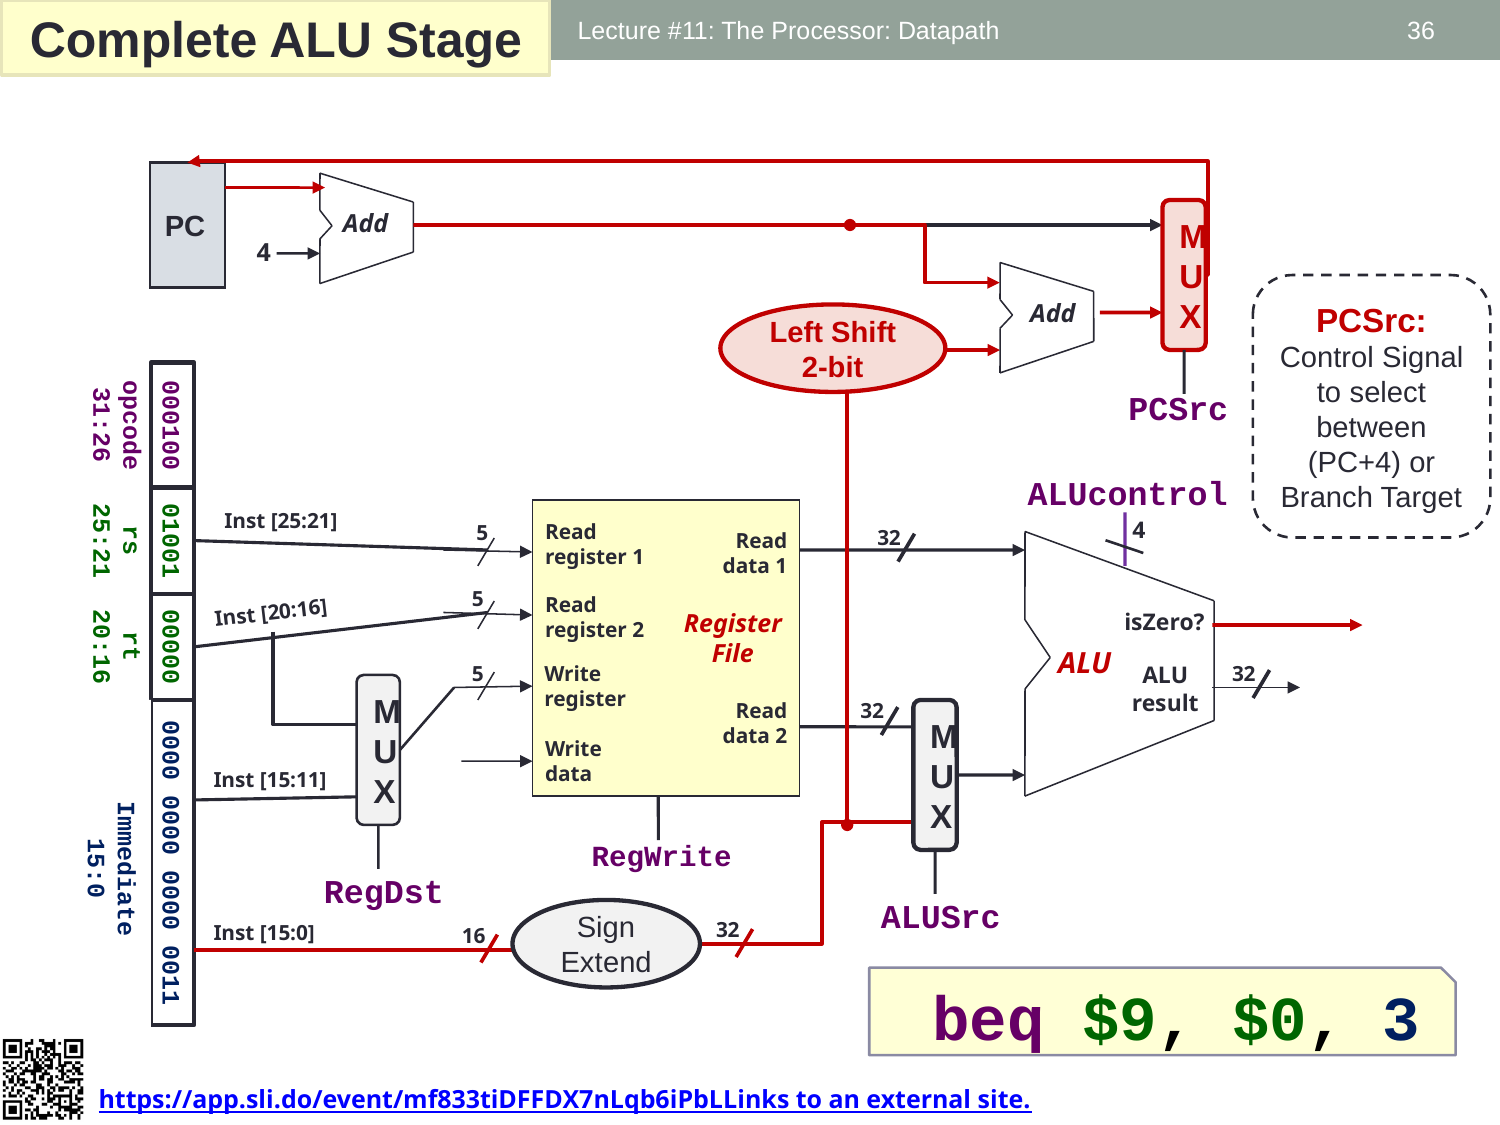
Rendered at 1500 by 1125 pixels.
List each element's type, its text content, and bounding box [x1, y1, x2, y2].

text_box isZero? [1098, 600, 1231, 643]
text_box [956, 768, 1024, 782]
text_box Inst [15:0] [202, 912, 330, 946]
text_box MUX [911, 697, 959, 853]
text_box [532, 499, 800, 797]
text_box RegWrite [576, 829, 696, 880]
slide_number 36 [1308, 3, 1450, 57]
text_box [1105, 306, 1160, 319]
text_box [268, 636, 362, 721]
text_box Write data [530, 728, 617, 793]
text_box Register File [669, 599, 797, 675]
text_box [193, 540, 444, 551]
text_box 4 [1117, 508, 1161, 551]
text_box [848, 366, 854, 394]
text_box Inst [20:16] [202, 583, 343, 609]
text_box Left Shift 2-bit [718, 302, 948, 395]
text_box ALUSrc [949, 887, 1016, 943]
footer Lecture #11: The Processor: Datapath [562, 3, 1238, 57]
text_box ALU result [1116, 653, 1214, 724]
text_box Read data 1 [707, 520, 802, 585]
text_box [193, 796, 357, 801]
text_box Complete ALU Stage [0, 0, 552, 77]
text_box Inst [25:21] [209, 500, 353, 537]
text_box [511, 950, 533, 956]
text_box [187, 162, 1206, 276]
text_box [1217, 653, 1271, 699]
text_box Read data 2 [707, 690, 802, 756]
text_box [845, 690, 899, 736]
text_box 5 [461, 512, 503, 553]
text_box ALU [1043, 636, 1127, 687]
text_box MUX [354, 672, 403, 828]
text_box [849, 224, 1000, 283]
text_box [862, 516, 916, 562]
text_box [503, 545, 533, 558]
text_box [999, 283, 1097, 374]
text_box Read register 2 [530, 584, 659, 649]
text_box Sign Extend [510, 897, 701, 990]
text_box PCSrc [1113, 379, 1244, 435]
text_box 5 [457, 653, 499, 693]
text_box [149, 162, 414, 288]
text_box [699, 821, 942, 944]
text_box [499, 608, 533, 621]
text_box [193, 612, 444, 648]
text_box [74, 362, 195, 1038]
text_box 16 [447, 915, 501, 946]
text_box PCSrc: Control Signal to select between (PC+4) or Branch Target [1250, 272, 1493, 540]
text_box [399, 687, 455, 751]
text_box 5 [457, 578, 499, 618]
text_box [447, 951, 501, 956]
text_box [948, 343, 996, 357]
text_box MUX [1160, 282, 1208, 353]
text_box [1280, 681, 1300, 694]
text_box ALUcontrol [1012, 464, 1243, 520]
text_box [499, 680, 533, 693]
text_box RegDst [309, 862, 459, 918]
text_box [1231, 618, 1363, 632]
text_box Write register [529, 653, 641, 718]
text_box beq $9, $0, 3 [867, 965, 1458, 1058]
text_box [925, 543, 1025, 557]
text_box Read register 1 [530, 510, 659, 576]
text_box [461, 755, 533, 768]
text_box Inst [15:11] [202, 759, 342, 793]
picture [0, 1037, 84, 1122]
